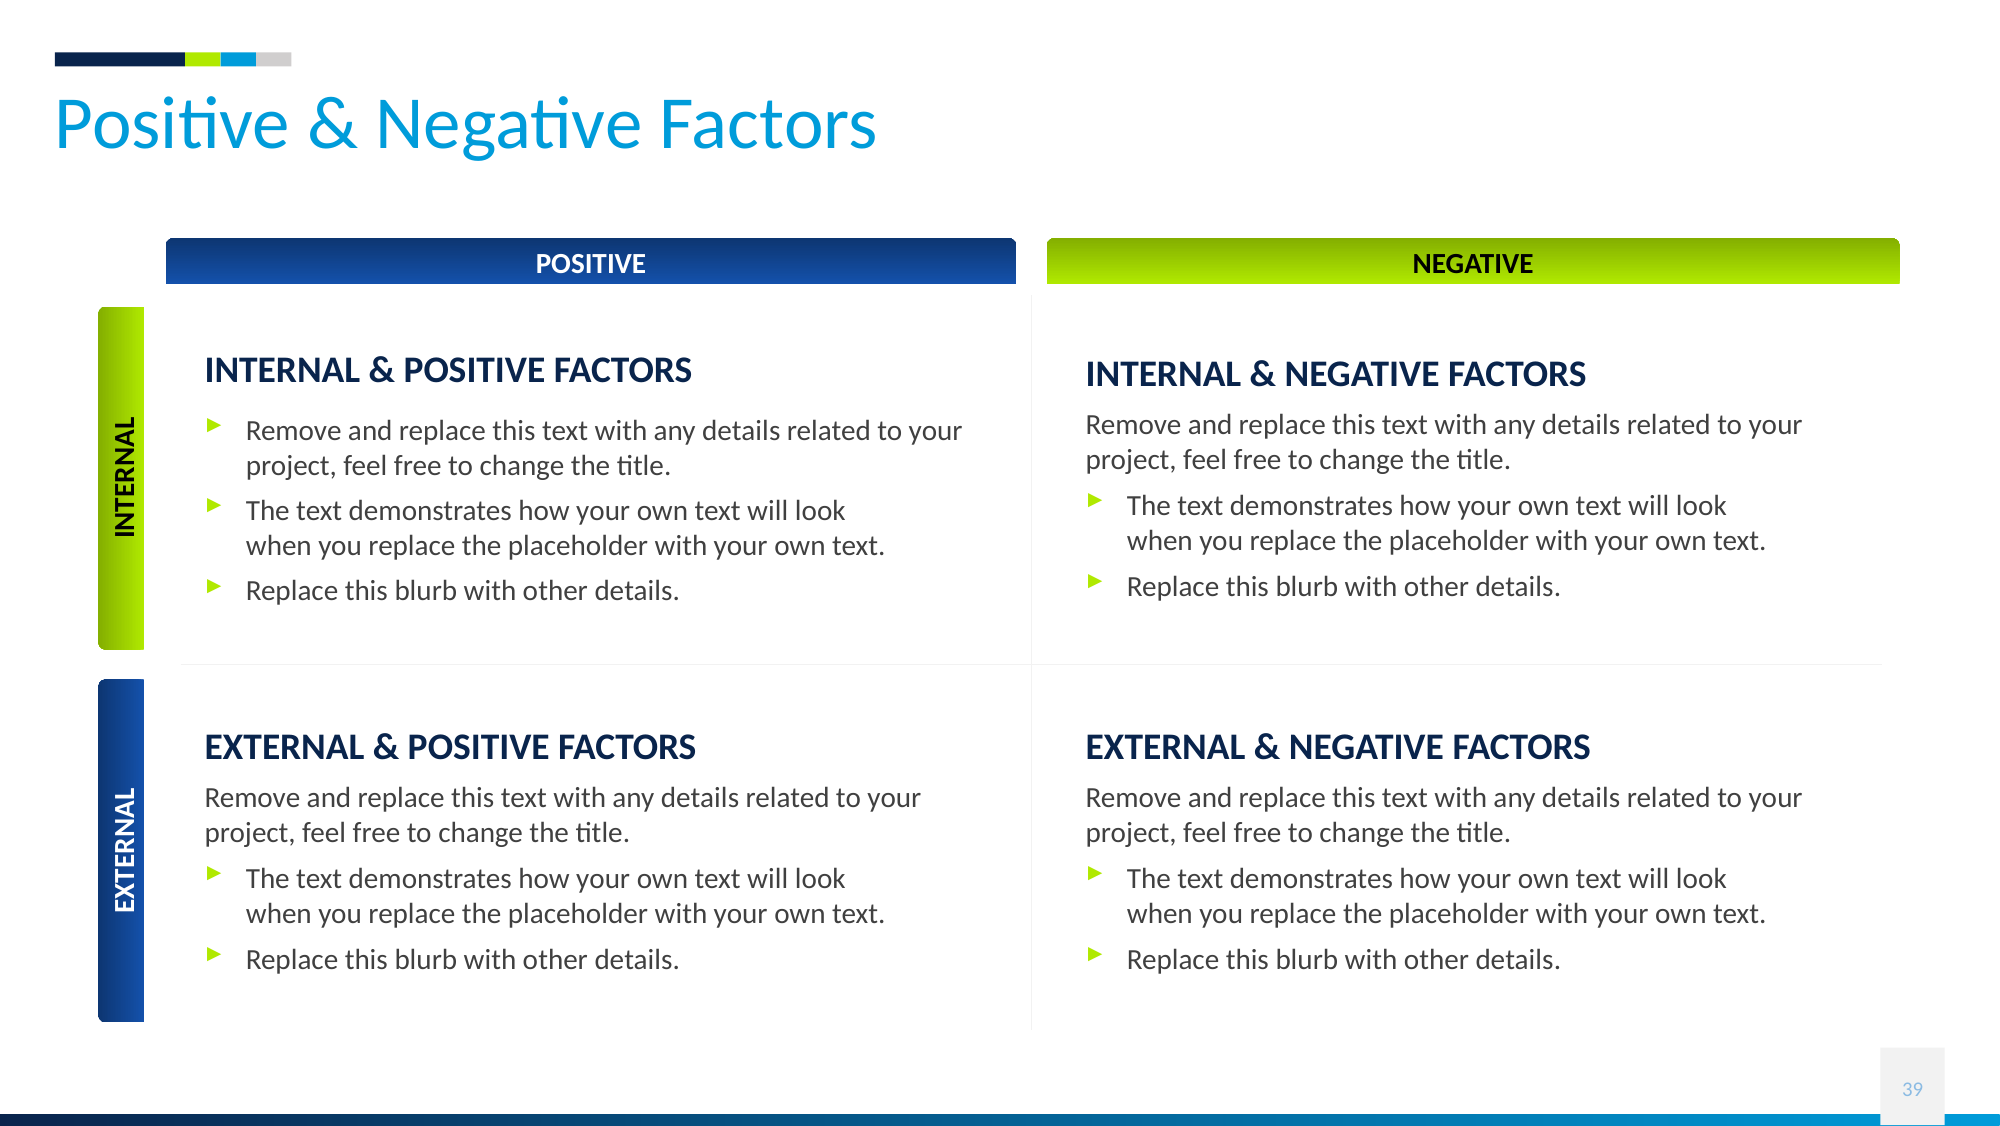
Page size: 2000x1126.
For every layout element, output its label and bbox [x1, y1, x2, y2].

picture [1054, 1114, 1058, 1125]
title [54, 83, 1945, 166]
text_box [1085, 306, 1859, 650]
text_box [204, 679, 978, 1023]
text_box [1085, 679, 1859, 1023]
text_box [97, 237, 1917, 1042]
text_box [180, 295, 1883, 1031]
slide_number [1880, 1058, 1945, 1119]
text_box [204, 306, 978, 650]
picture [1086, 1114, 1091, 1125]
